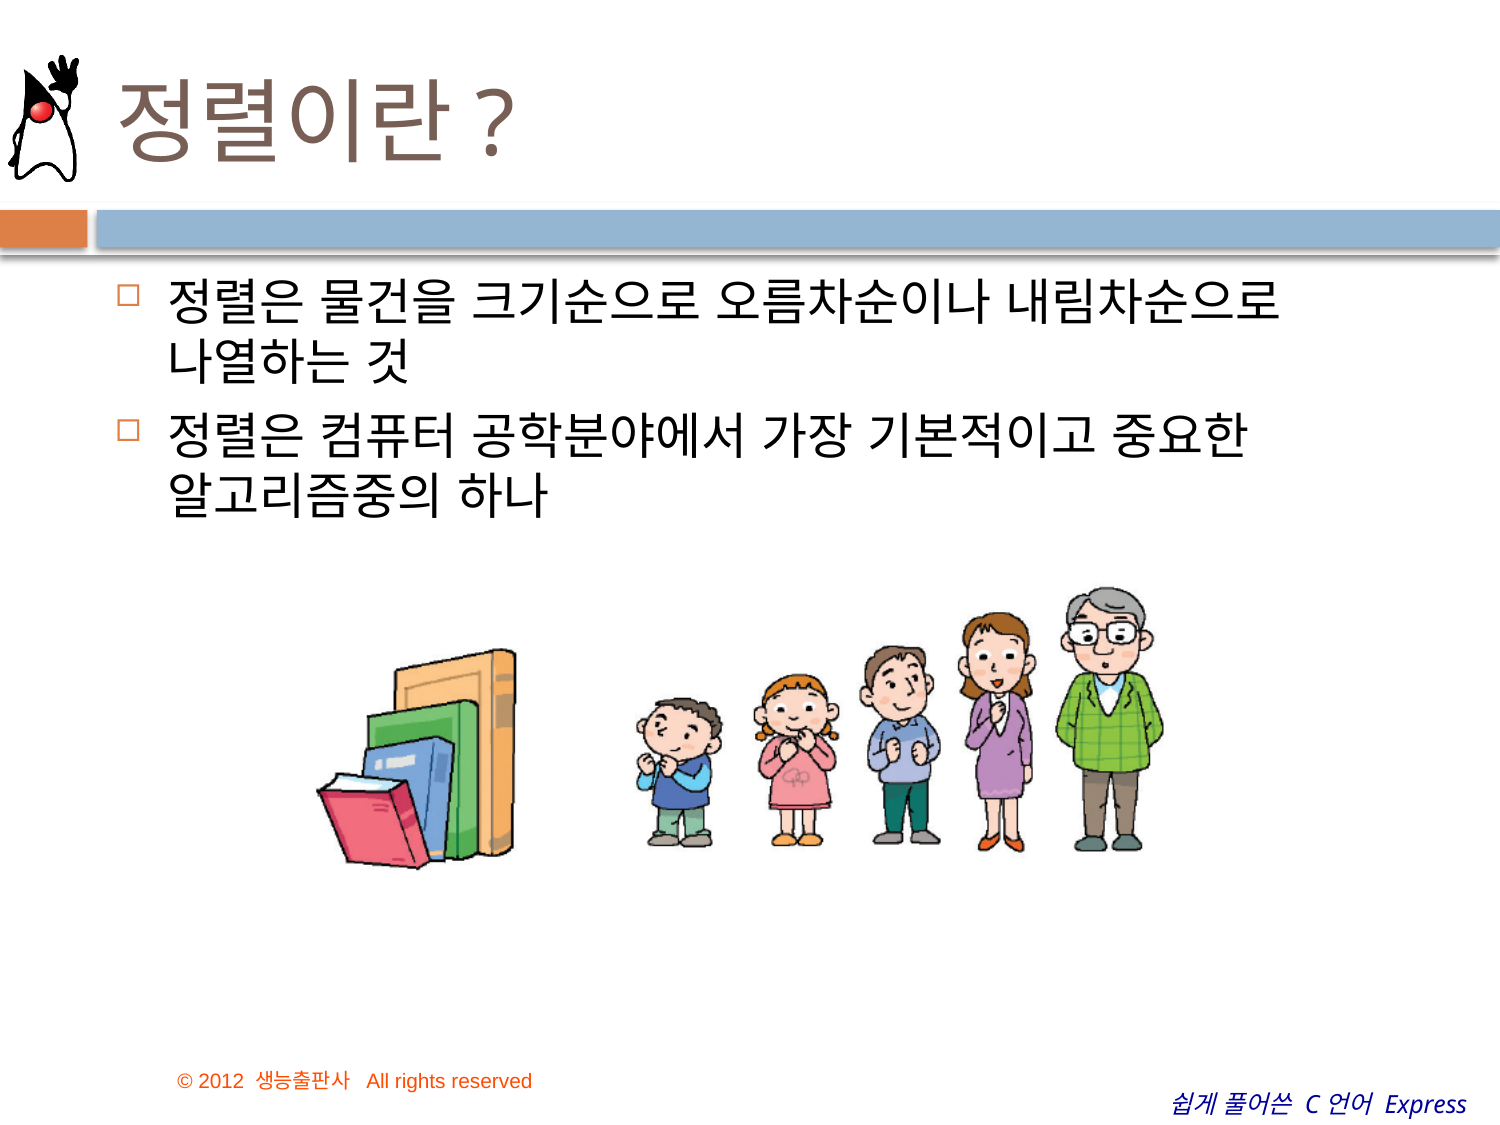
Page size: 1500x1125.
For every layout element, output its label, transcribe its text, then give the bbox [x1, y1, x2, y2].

picture [302, 558, 1217, 889]
picture [8, 55, 79, 182]
list 정렬은 물건을 크기순으로 오름차순이나 내림차순으로 나열하는 것 정렬은 컴퓨터 공학분야에서 가장 기본적이고 중요한 알고리즘중의 하나 [100, 262, 1438, 1000]
title 정렬이란? [100, 37, 1438, 200]
